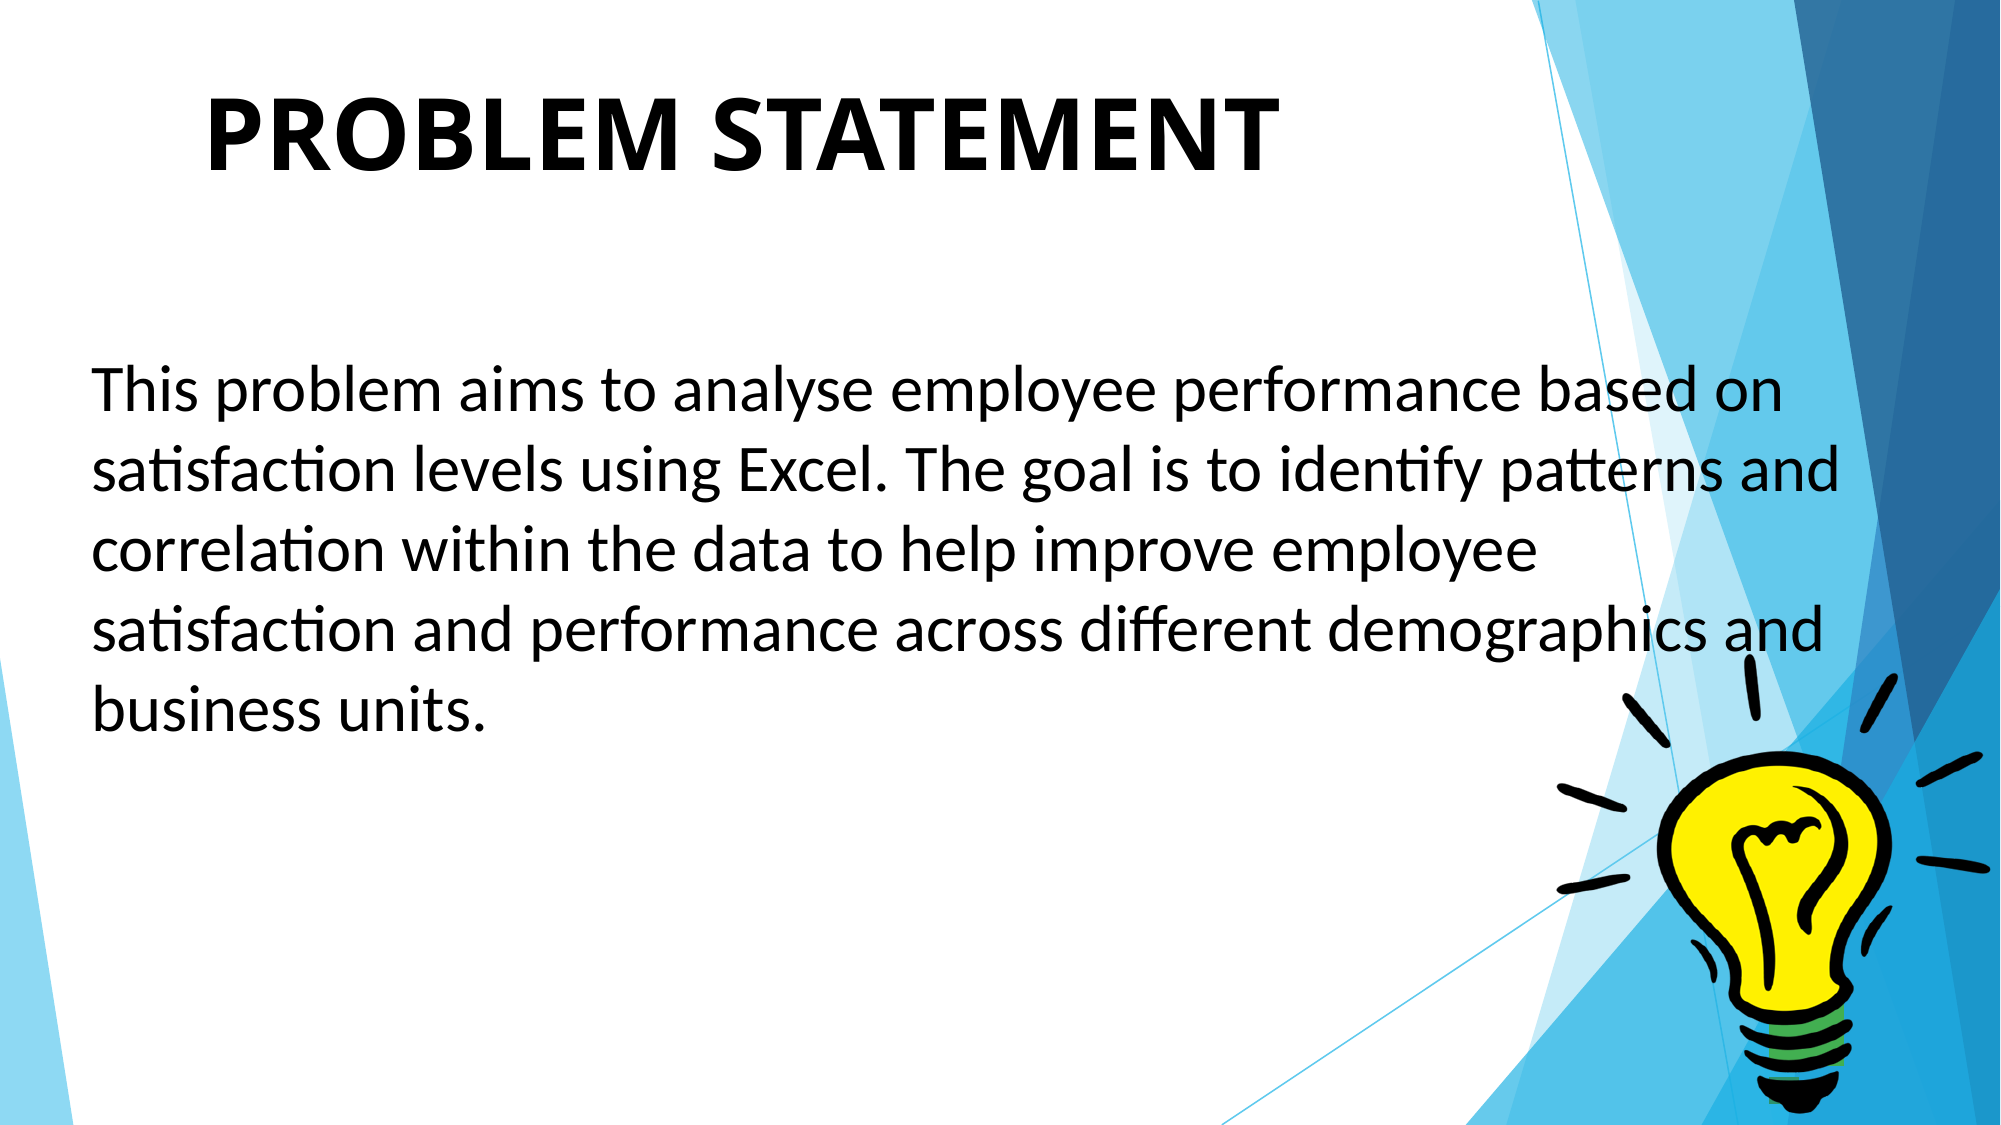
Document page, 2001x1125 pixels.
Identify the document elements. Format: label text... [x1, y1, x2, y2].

title PROBLEM STATEMENT [186, 61, 1877, 189]
picture [1546, 645, 2000, 1121]
list This problem aims to analyse employee performance based on satisfaction levels using Excel. The goal is to identify patterns and correlation within the data to help improve employee satisfaction and performance across different demographics and business units. [75, 336, 1877, 742]
